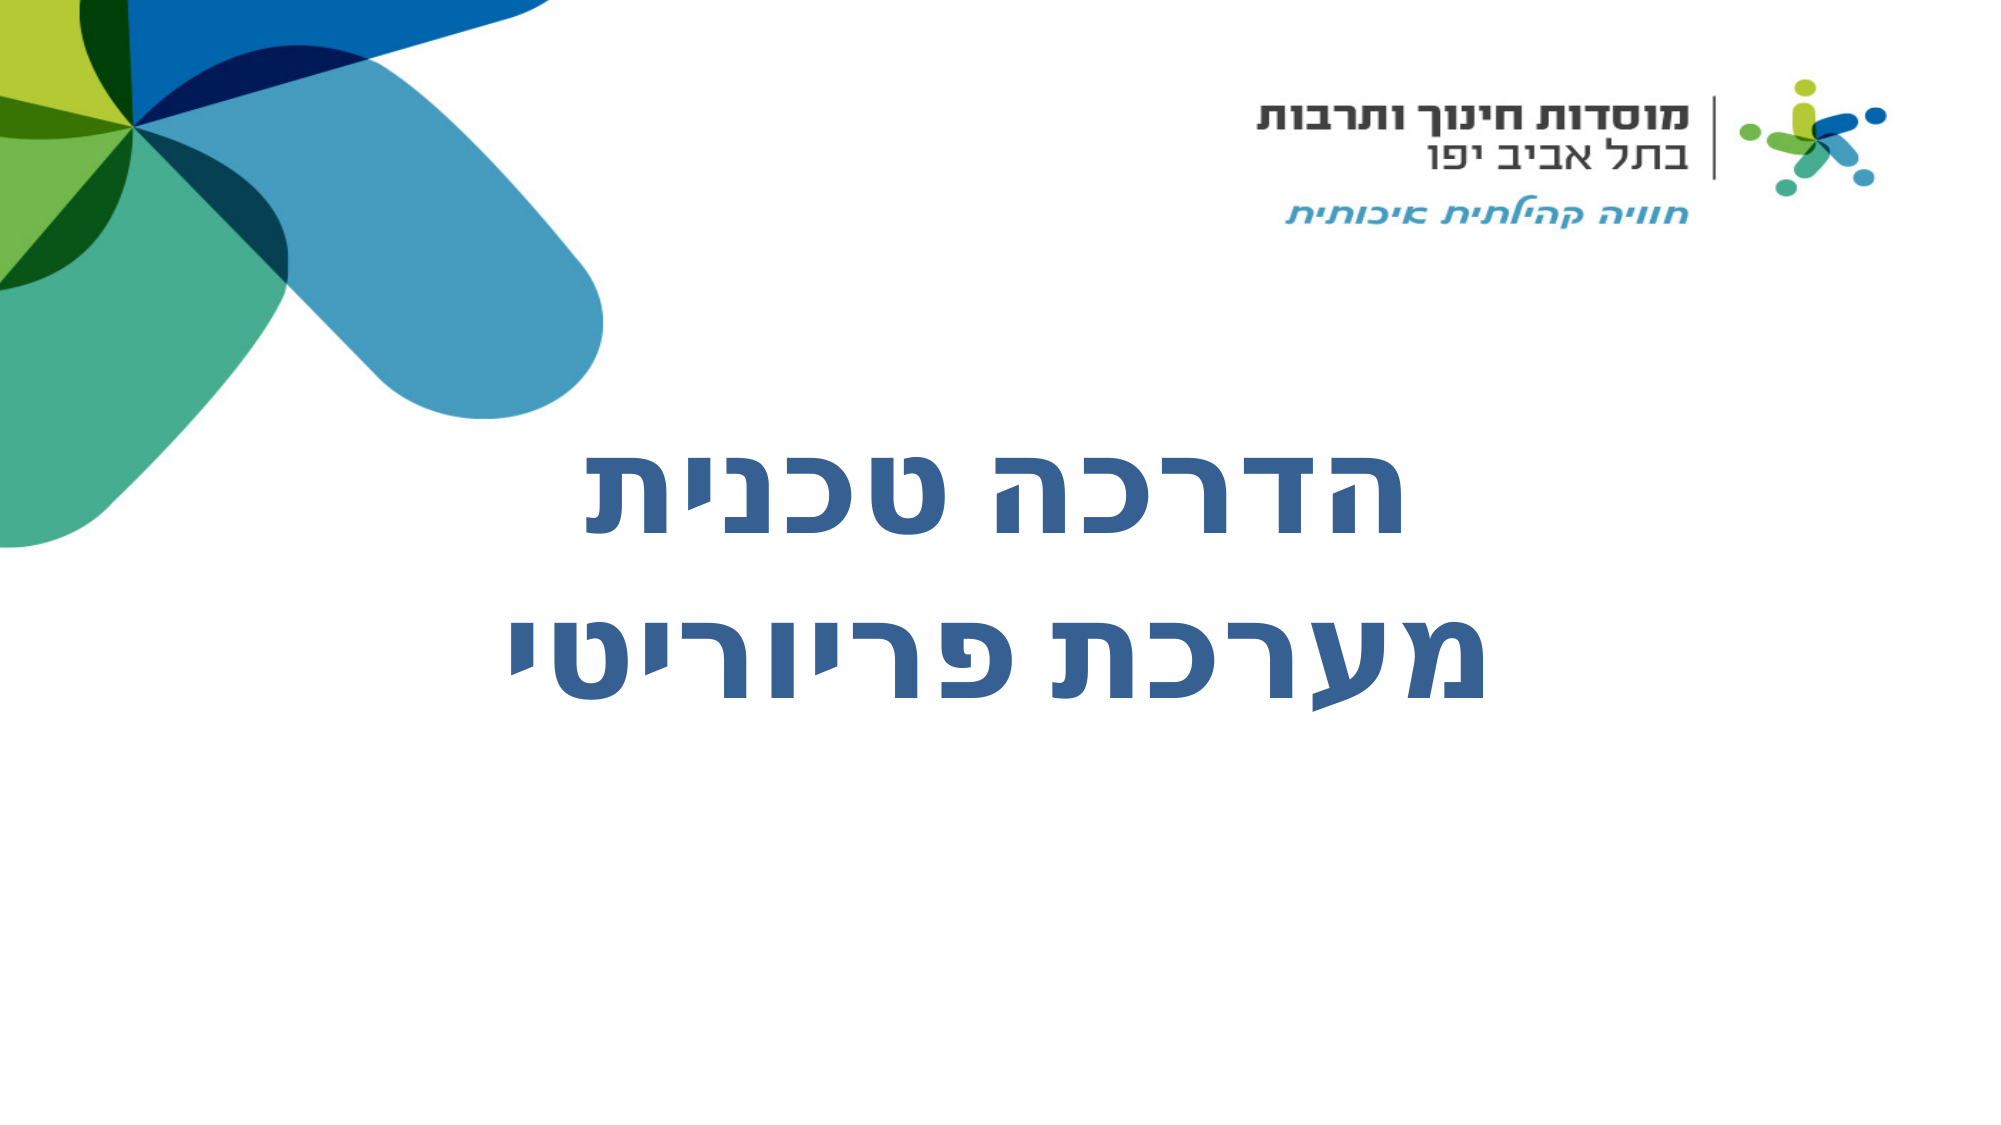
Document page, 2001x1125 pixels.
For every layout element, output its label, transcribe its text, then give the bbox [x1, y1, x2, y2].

text_box הדרכה טכנית מערכת פריוריטי [367, 388, 1632, 734]
picture [0, 0, 2001, 1125]
